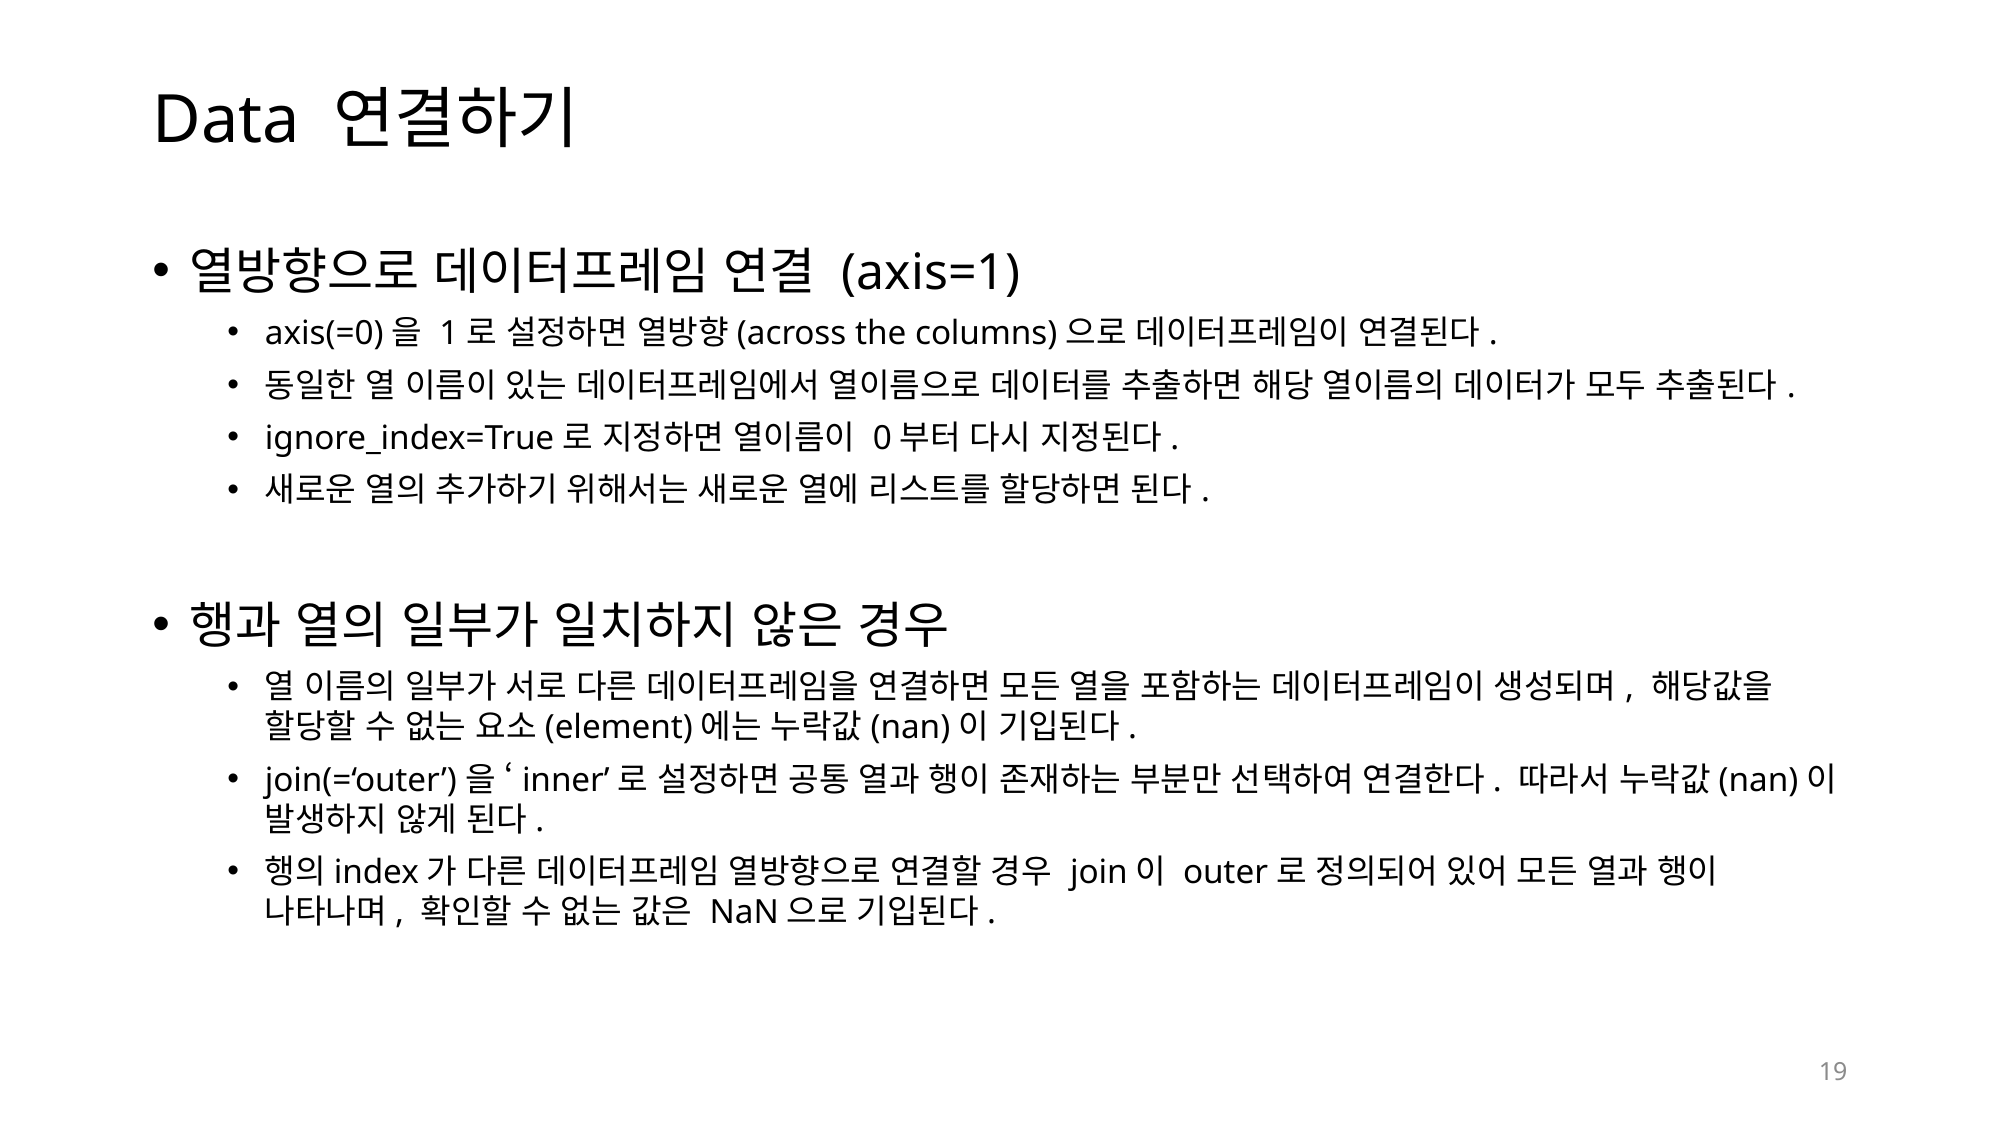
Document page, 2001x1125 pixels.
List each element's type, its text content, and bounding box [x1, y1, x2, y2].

title Data 연결하기 [137, 59, 1863, 182]
slide_number 19 [1412, 1042, 1863, 1103]
list 열방향으로 데이터프레임 연결 (axis=1) axis(=0)을 1로 설정하면 열방향(across the columns)으로 데이터프레임이 연결된다. 동일한 열 이름이 있는 데이터프레임에서 열이름으로 데이터를 추출하면 해당 열이름의 데이터가 모두 추출된다. ignore_index=True로 지정하면 열이름이 0부터 다시 지정된다. 새로운 열의 추가하기 위해서는 새로운 열에 리스트를 할당하면 된다. 행과 열의 일부가 일치하지 않은 경우 열 이름의 일부가 서로 다른 데이터프레임을 연결하면 모든 열을 포함하는 데이터프레임이 생성되며, 해당값을 할당할 수 없는 요소(element)에는 누락값(nan)이 기입된다. join(=‘outer’)을 ‘inner’로 설정하면 공통 열과 행이 존재하는 부분만 선택하여 연결한다. 따라서 누락값(nan)이 발생하지 않게 된다. 행의index가 다른 데이터프레임 열방향으로 연결할 경우 join이 outer로 정의되어 있어 모든 열과 행이 나타나며, 확인할 수 없는 값은 NaN으로 기입된다. [137, 231, 1863, 1066]
